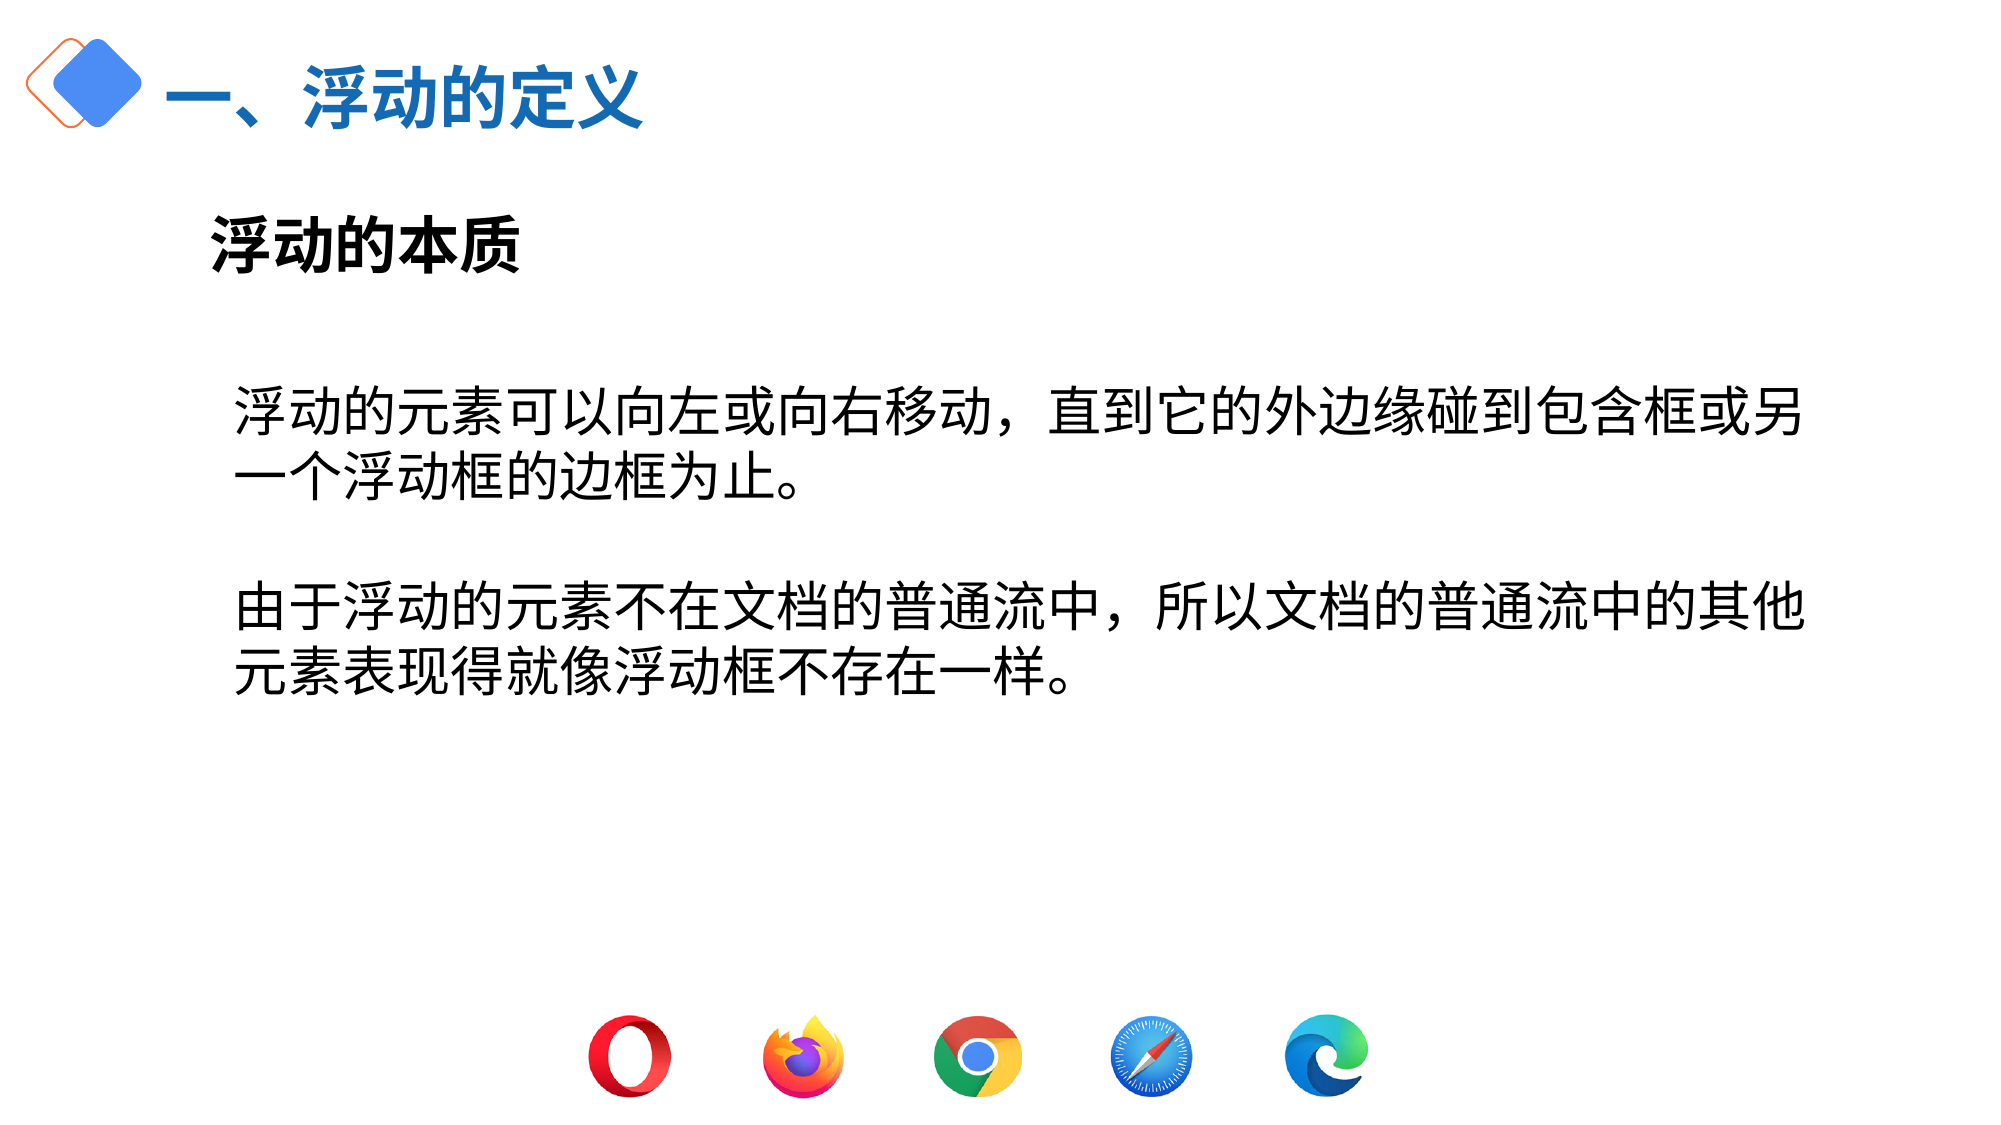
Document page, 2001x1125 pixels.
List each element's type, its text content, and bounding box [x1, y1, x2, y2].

picture [511, 999, 1489, 1110]
text_box 浮动的本质 [194, 198, 1247, 289]
text_box 浮动的元素可以向左或向右移动，直到它的外边缘碰到包含框或另一个浮动框的边框为止。 由于浮动的元素不在文档的普通流中，所以文档的普通流中的其他元素表现得就像浮动框不存在一样。 [219, 369, 1825, 710]
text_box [36, 47, 1274, 146]
